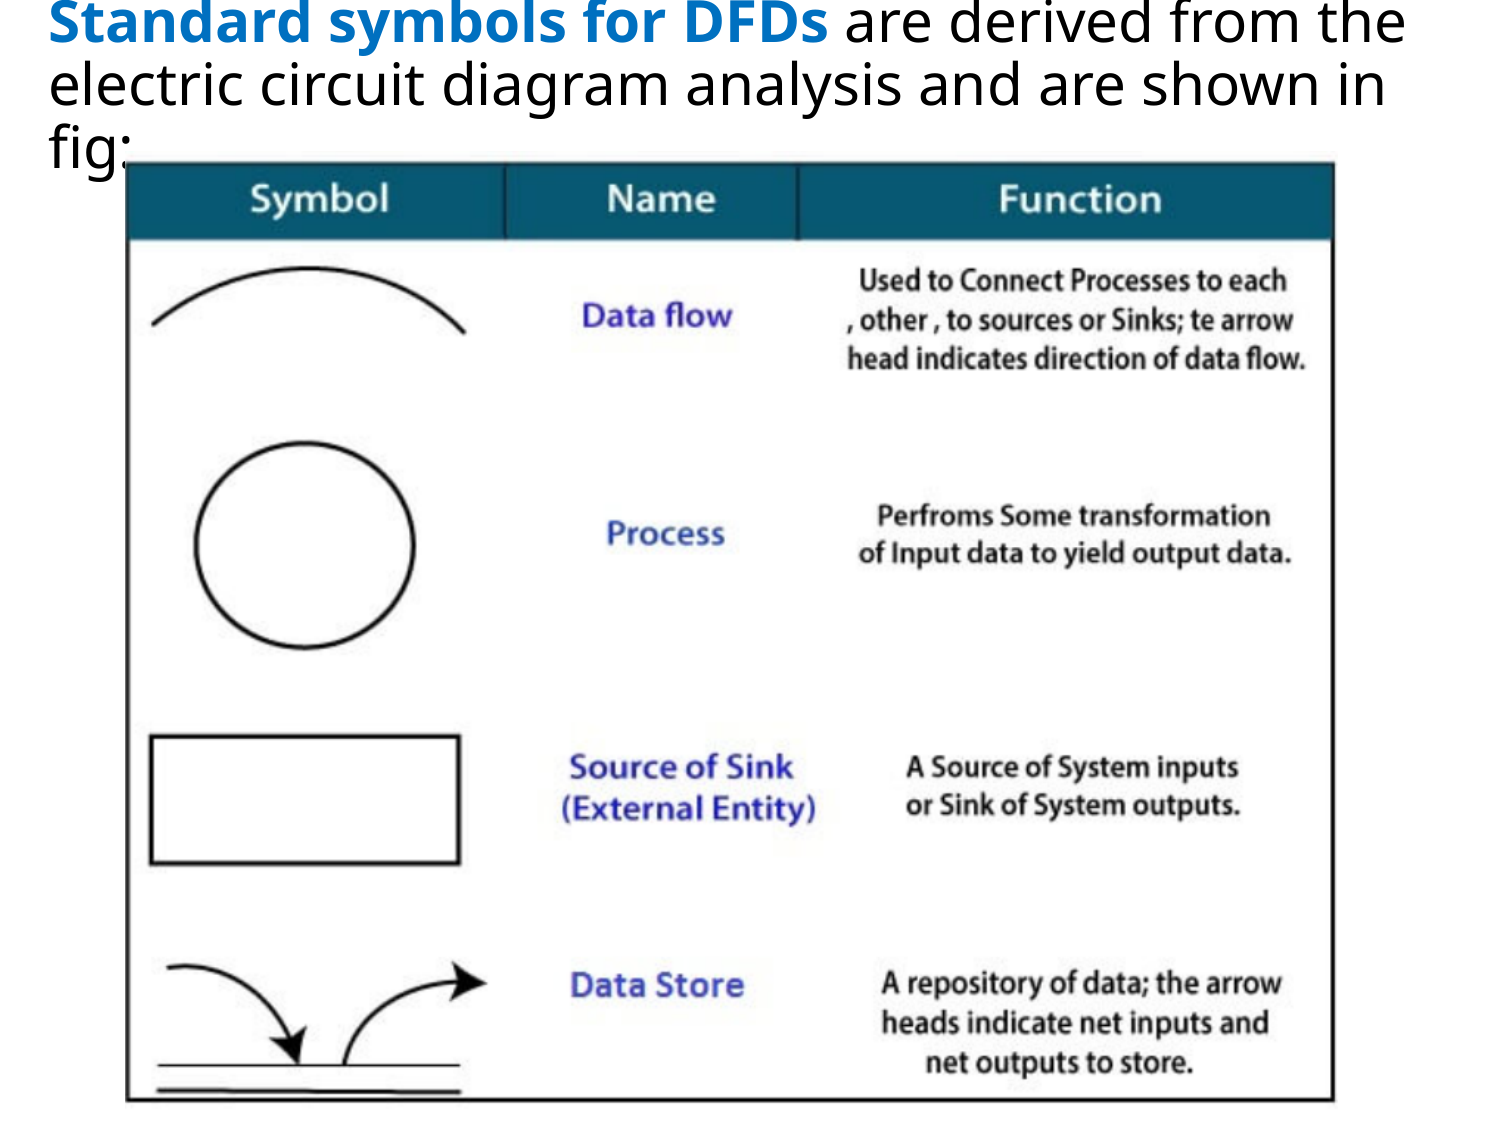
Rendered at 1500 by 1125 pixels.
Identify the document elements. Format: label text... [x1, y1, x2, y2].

picture [124, 151, 1338, 1112]
title Standard symbols for DFDs are derived from the electric circuit diagram analysis and are shown in fig: [33, 22, 1467, 152]
